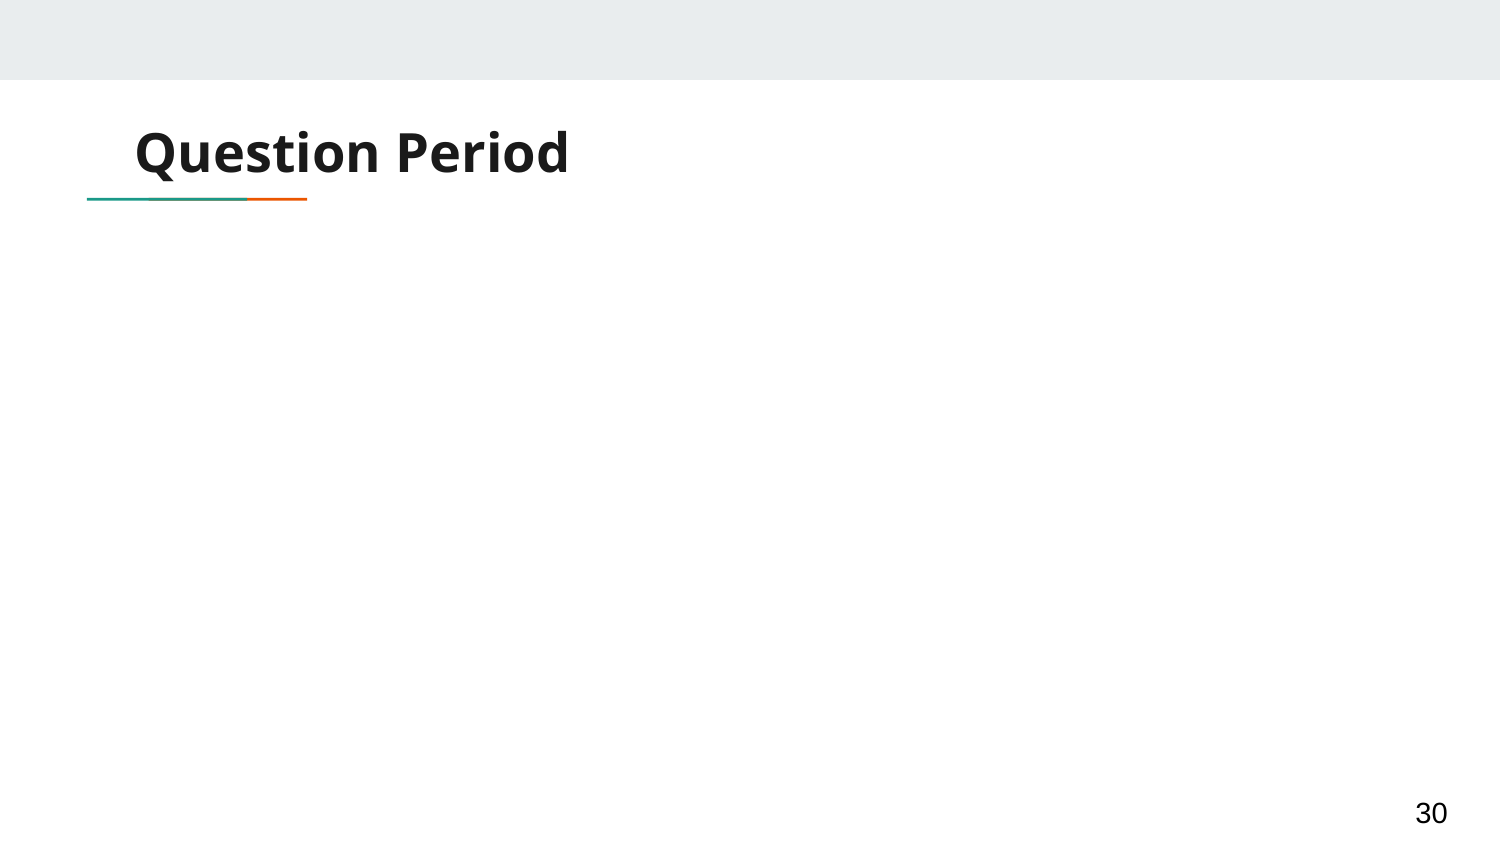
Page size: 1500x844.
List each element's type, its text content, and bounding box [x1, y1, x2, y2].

title Question Period [119, 103, 1381, 192]
slide_number ‹#› [1400, 779, 1491, 844]
